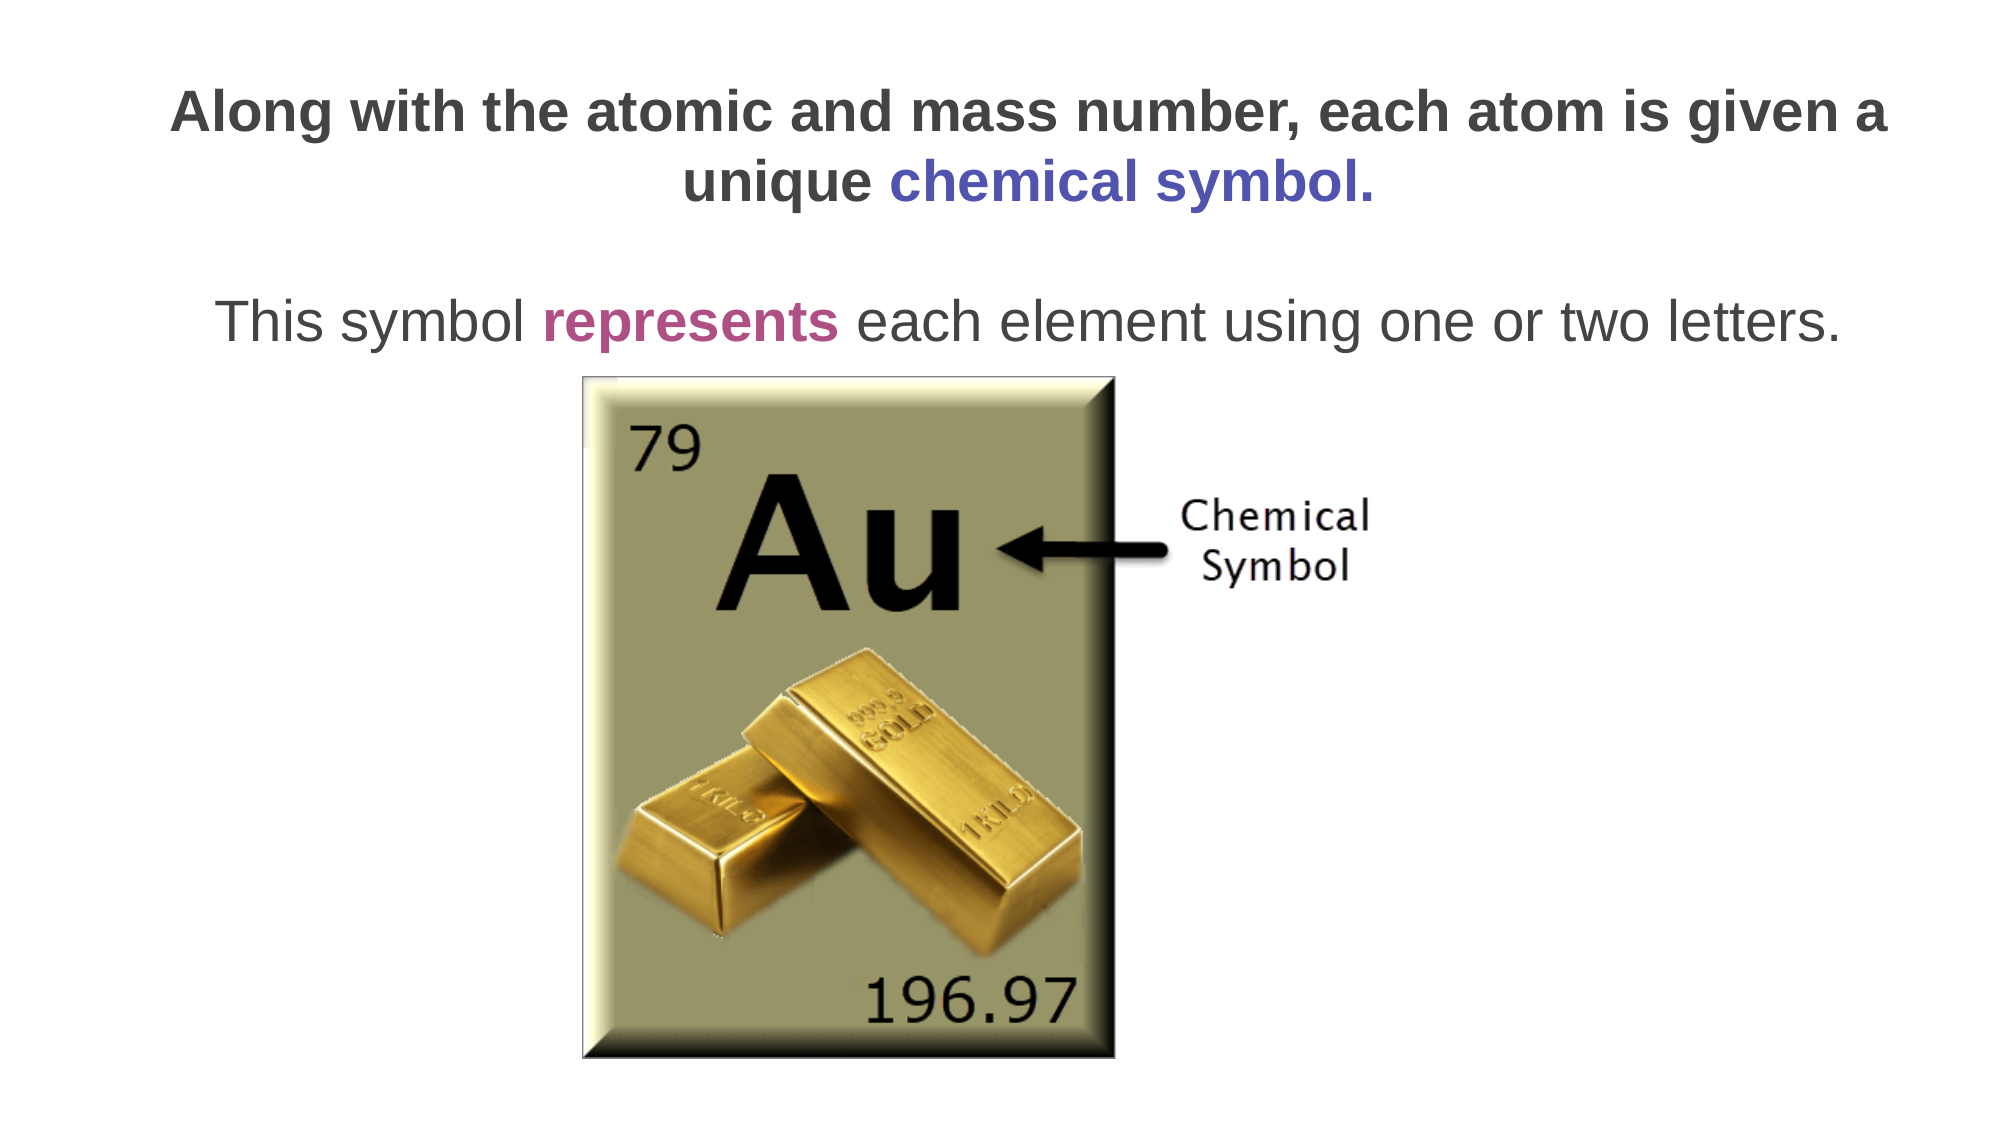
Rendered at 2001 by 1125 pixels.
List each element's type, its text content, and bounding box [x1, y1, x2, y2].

text_box Along with the atomic and mass number, each atom is given a unique chemical symbol. This symbol represents each element using one or two letters. [101, 65, 1958, 406]
picture [582, 376, 1418, 1059]
